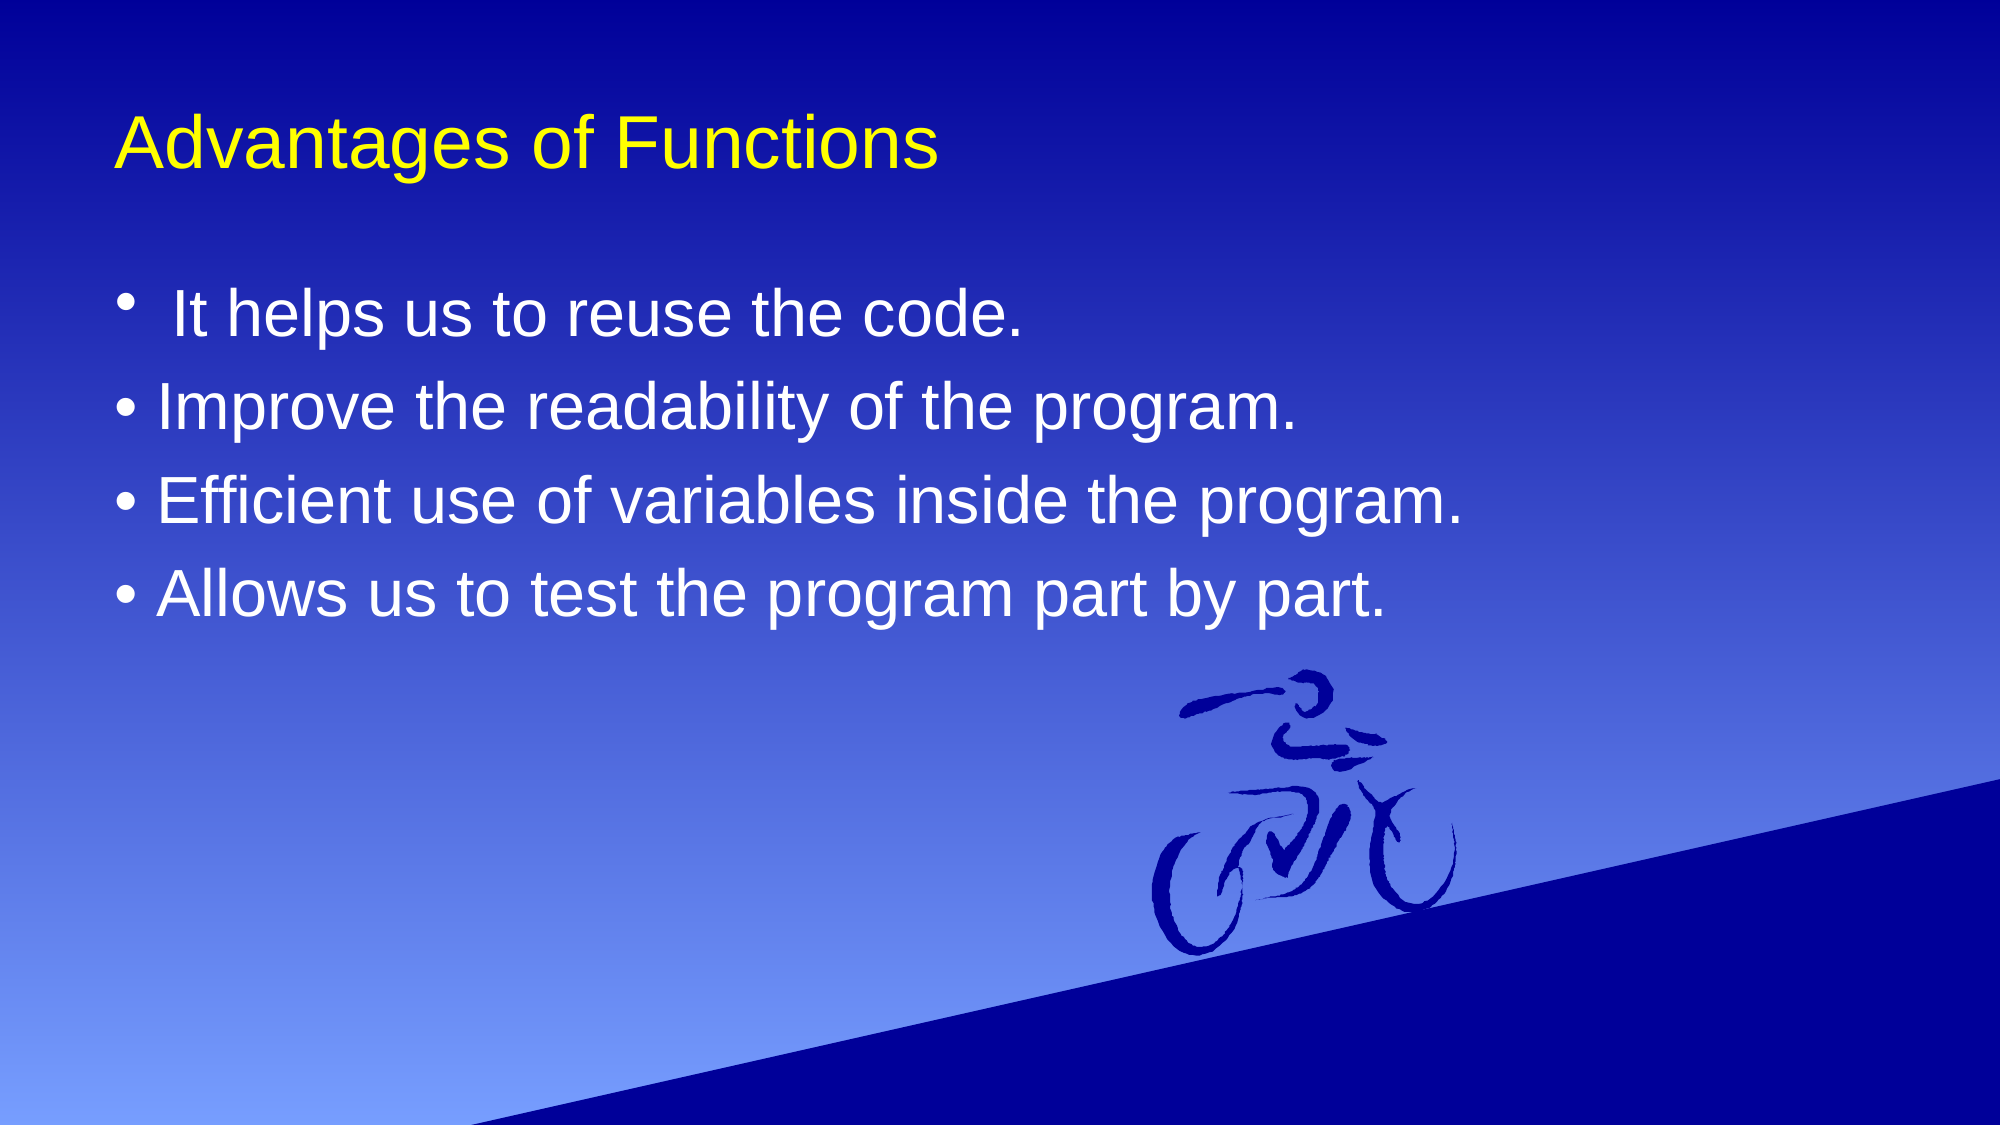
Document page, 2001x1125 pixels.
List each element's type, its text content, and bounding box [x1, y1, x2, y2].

list It helps us to reuse the code. • Improve the readability of the program. • Efficient use of variables inside the program. • Allows us to test the program part by part. [99, 262, 1901, 870]
title Advantages of Functions [99, 44, 1901, 233]
